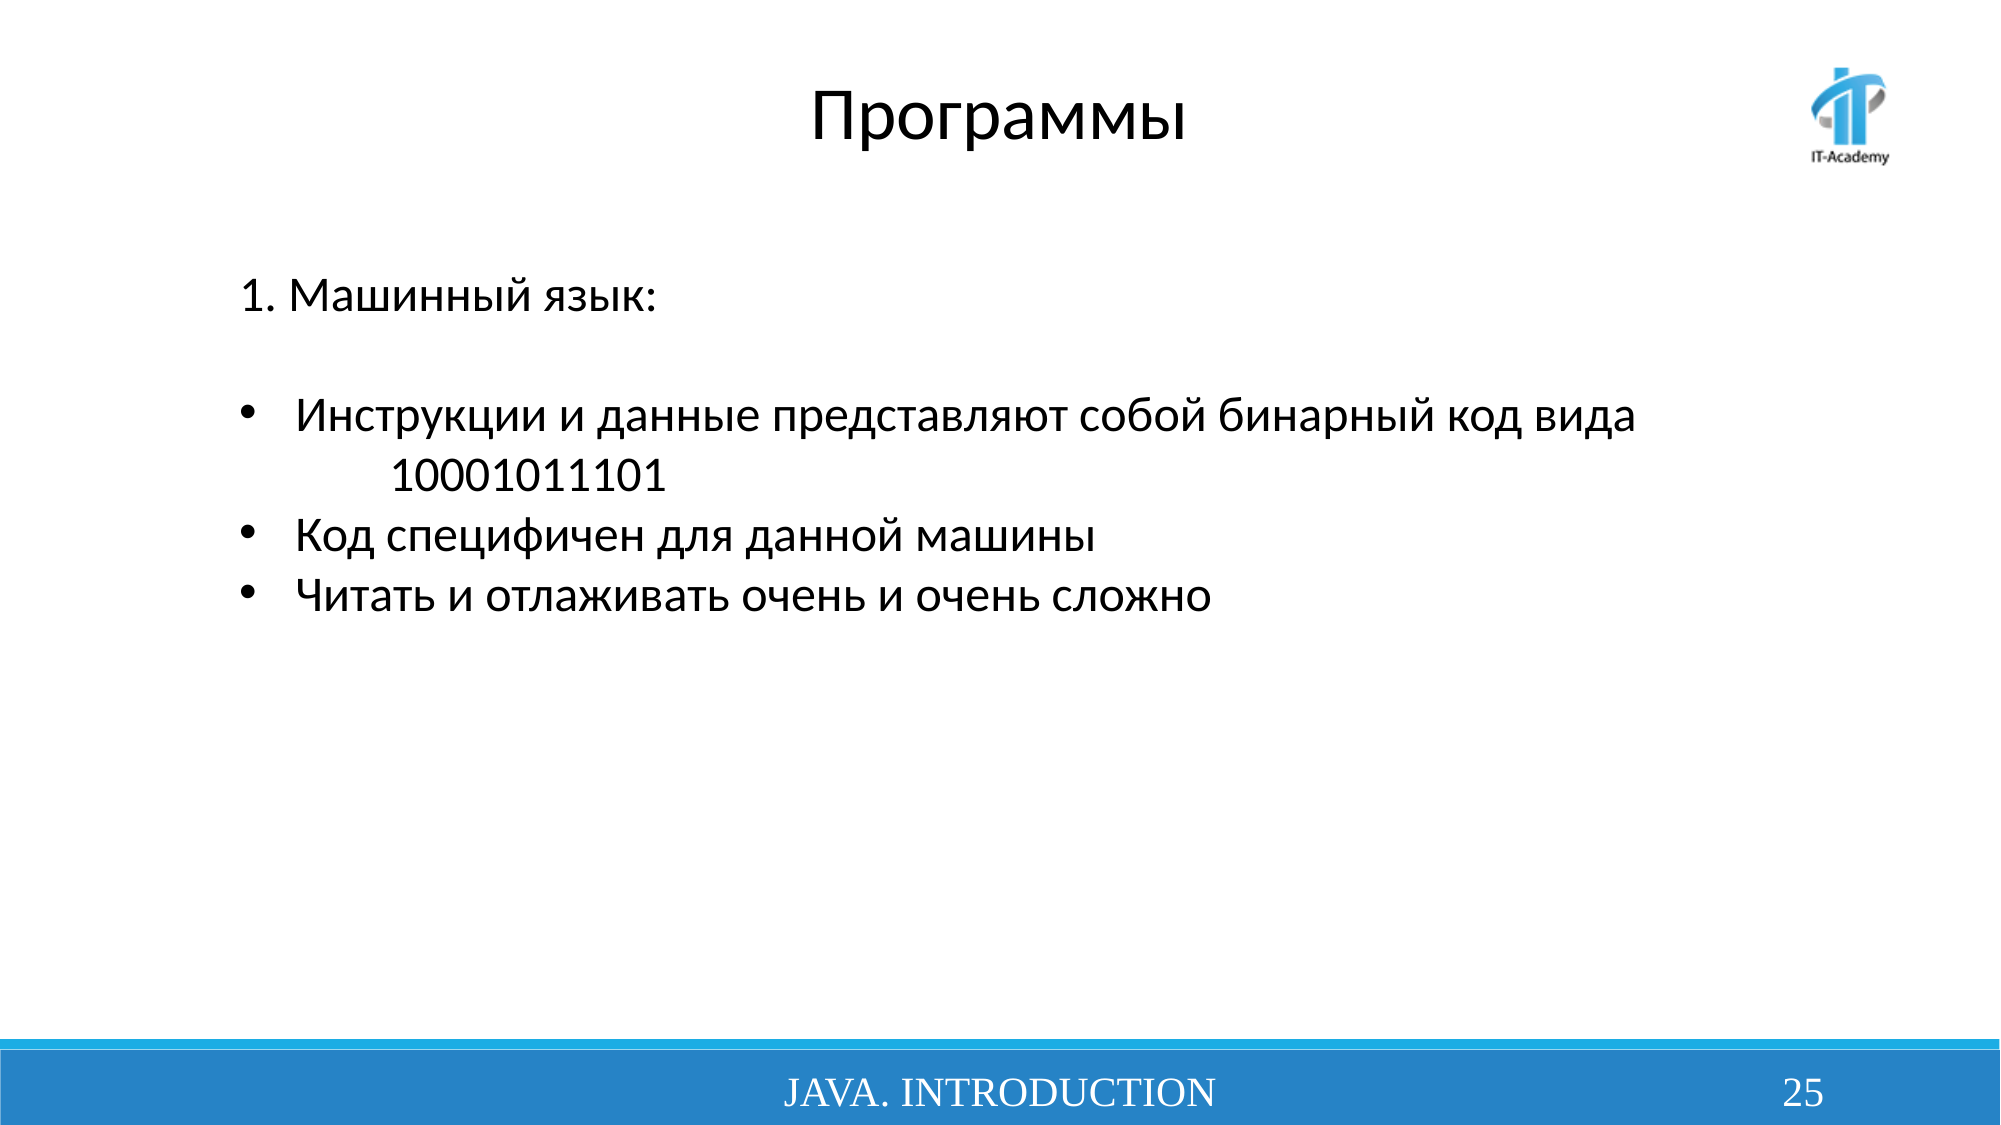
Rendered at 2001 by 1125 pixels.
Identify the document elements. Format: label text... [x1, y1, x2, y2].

picture [1799, 56, 1902, 172]
text_box Программы [796, 57, 1205, 162]
footer JAVA. Introduction [604, 1059, 1396, 1120]
text_box 1. Машинный язык: Инструкции и данные представляют собой бинарный код вида 10001011101 Код специфичен для данной машины Читать и отлаживать очень и очень сложно [224, 254, 1664, 629]
slide_number 25 [1624, 1059, 1840, 1120]
